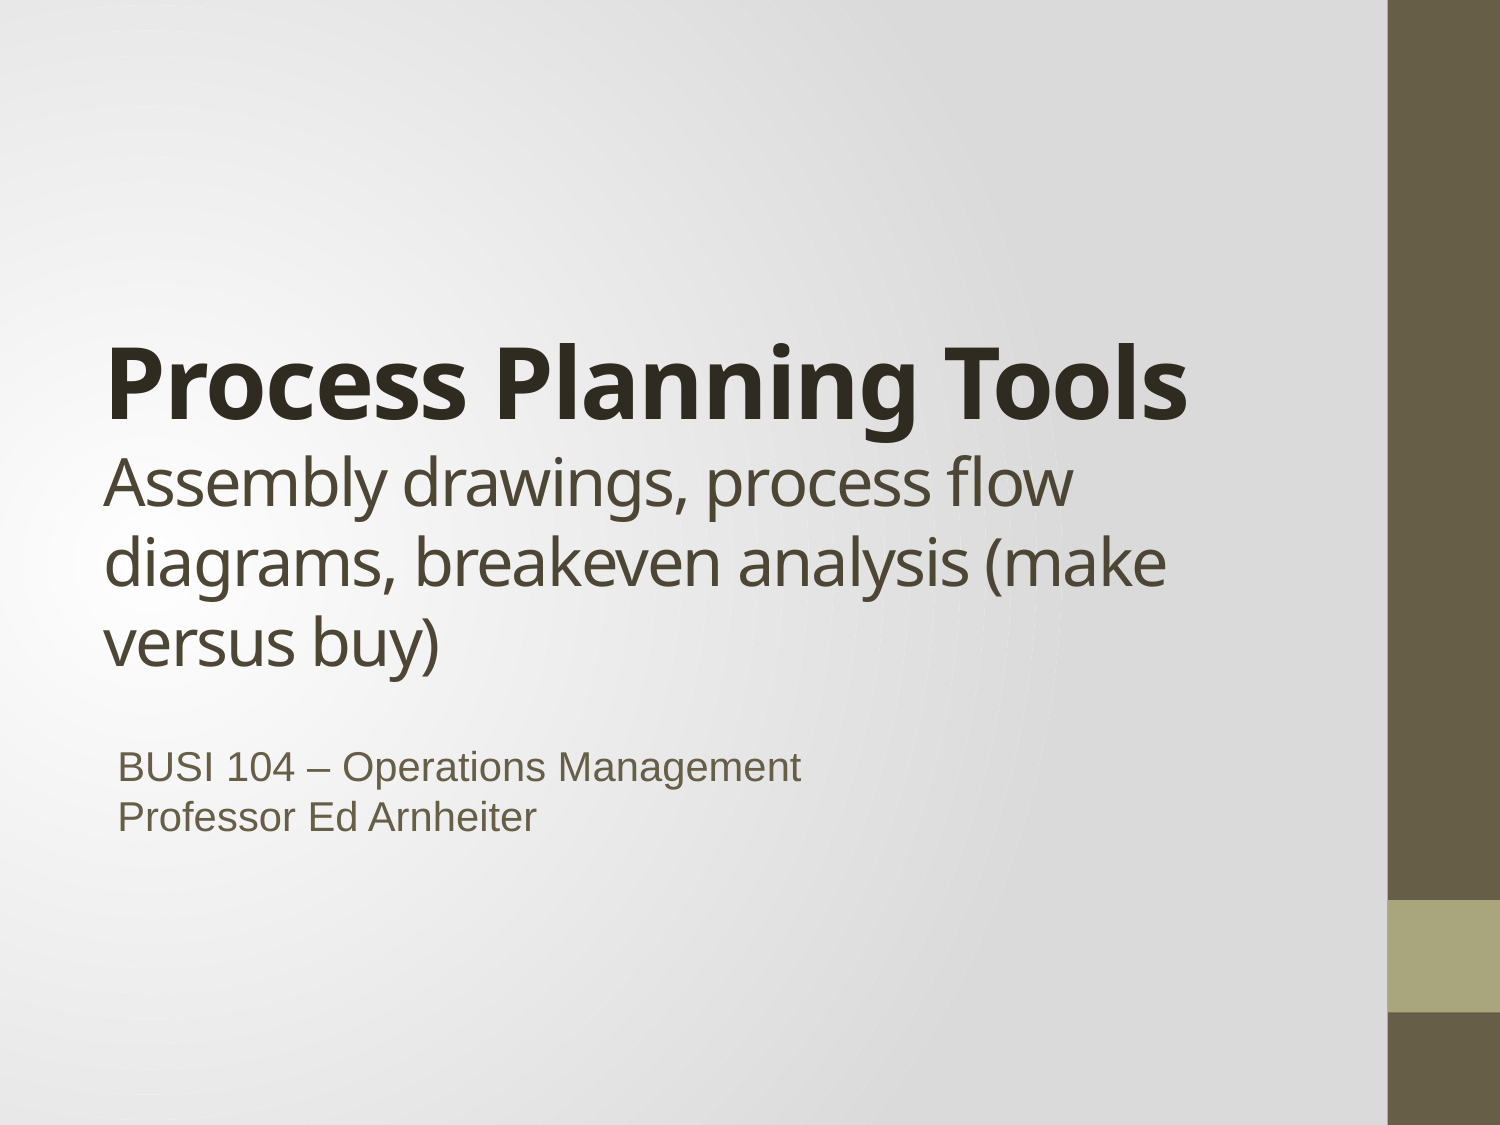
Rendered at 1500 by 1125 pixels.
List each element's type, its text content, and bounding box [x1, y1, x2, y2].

text_box BUSI 104 – Operations Management Professor Ed Arnheiter [102, 732, 817, 848]
title Process Planning Tools Assembly drawings, process flow diagrams, breakeven analysis (make versus buy) [88, 112, 1300, 688]
